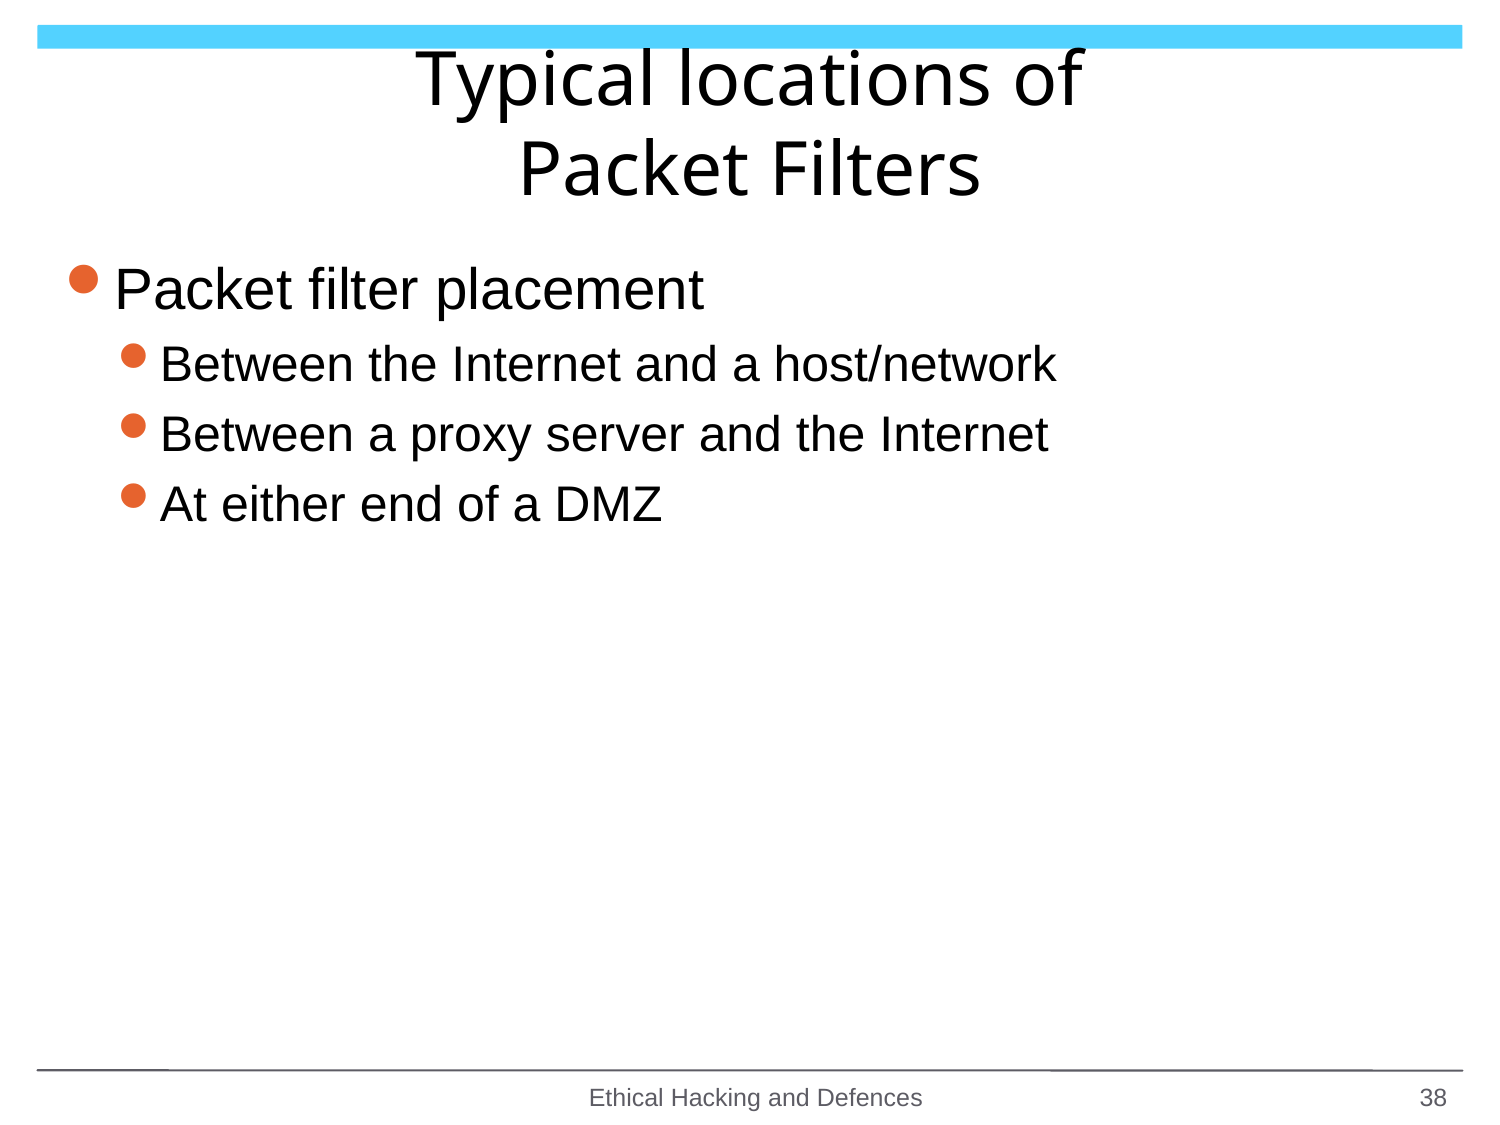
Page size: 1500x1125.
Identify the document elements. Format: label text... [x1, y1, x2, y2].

footer Ethical Hacking and Defences [474, 1069, 1038, 1123]
slide_number 38 [1112, 1069, 1463, 1123]
title Typical locations of Packet Filters [50, 45, 1450, 197]
list Packet filter placement Between the Internet and a host/network Between a proxy server and the Internet At either end of a DMZ [50, 243, 1450, 1050]
